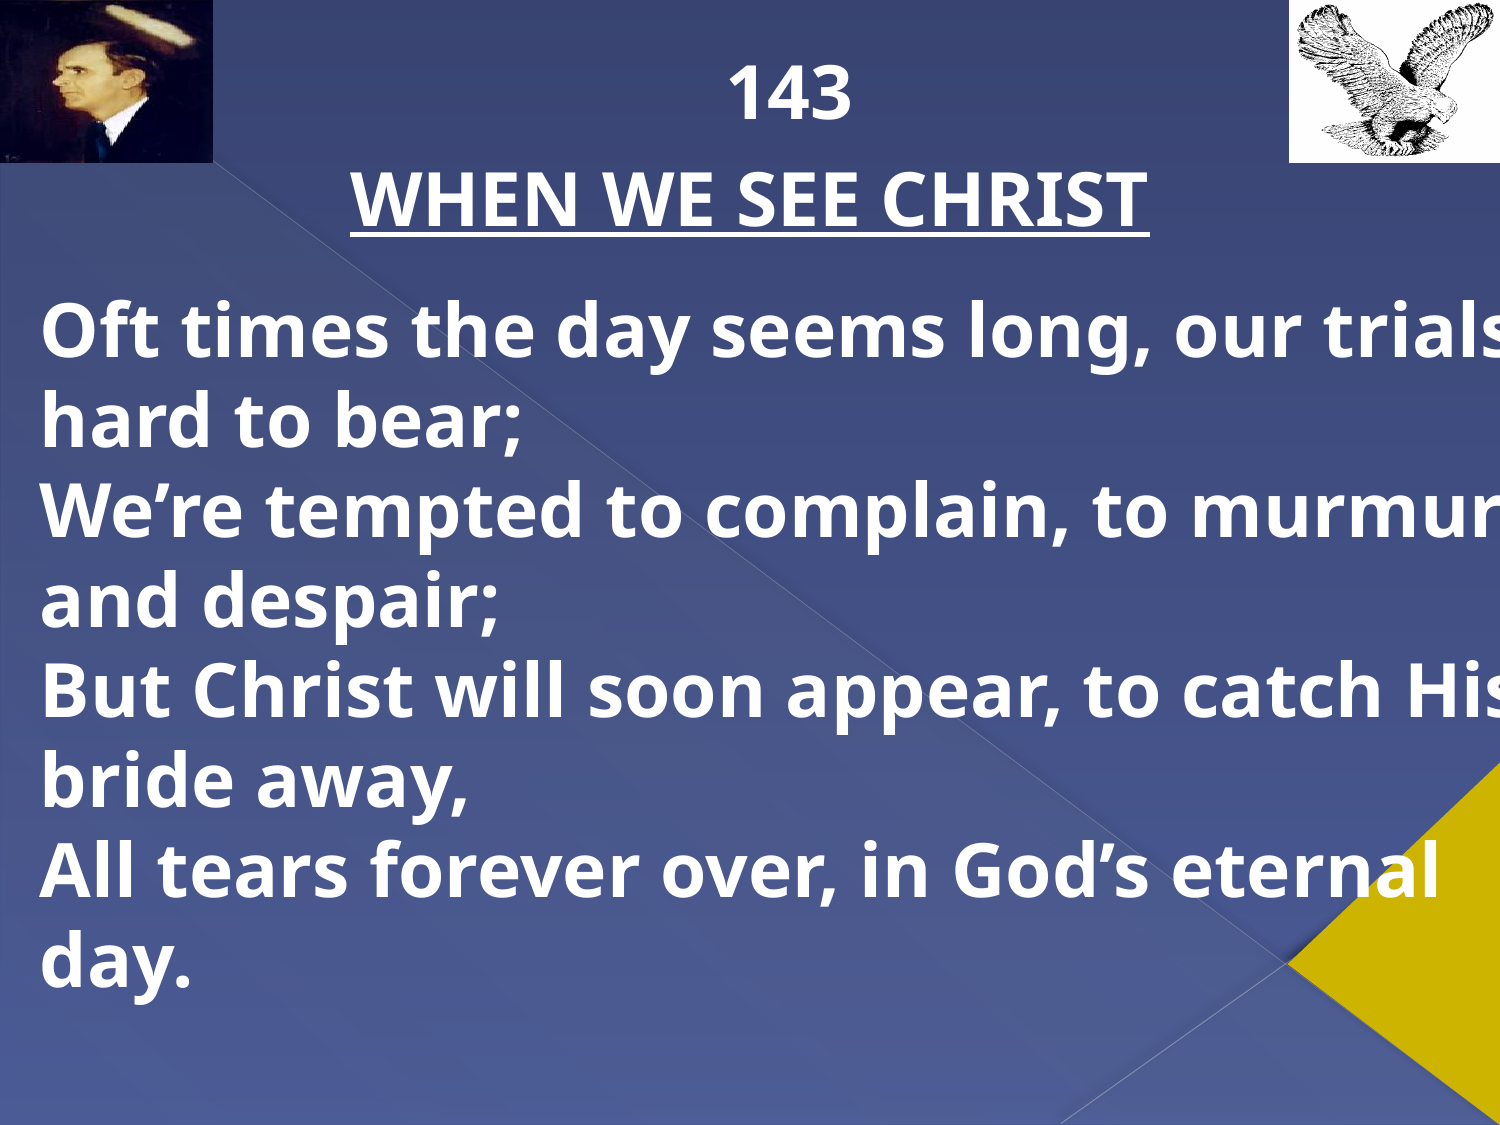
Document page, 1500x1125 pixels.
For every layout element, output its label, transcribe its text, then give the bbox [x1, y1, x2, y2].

text_box Oft times the day seems long, our trials hard to bear; We’re tempted to complain, to murmur and despair; But Christ will soon appear, to catch His bride away, All tears forever over, in God’s eternal day. [24, 274, 1500, 1010]
text_box 143 [216, 37, 1279, 143]
text_box [1344, 1010, 1500, 1125]
picture [0, 0, 213, 163]
text_box WHEN WE SEE CHRIST [0, 143, 1500, 249]
picture [1288, 0, 1500, 163]
